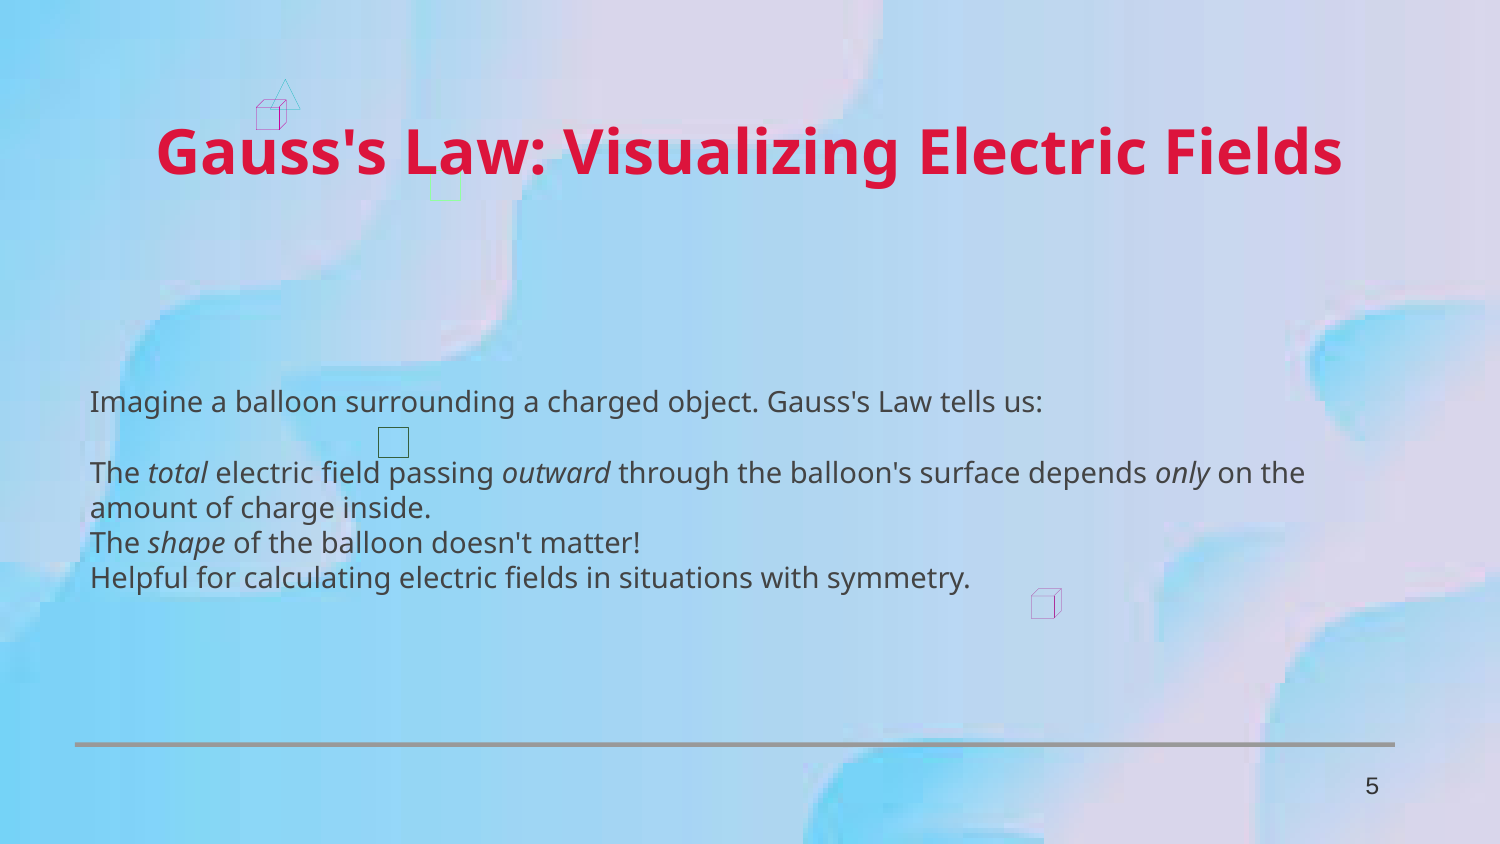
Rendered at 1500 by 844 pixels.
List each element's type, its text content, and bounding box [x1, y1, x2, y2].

text_box Imagine a balloon surrounding a charged object. Gauss's Law tells us: The total electric field passing outward through the balloon's surface depends only on the amount of charge inside. The shape of the balloon doesn't matter! Helpful for calculating electric fields in situations with symmetry. [74, 270, 1425, 777]
text_box Gauss's Law: Visualizing Electric Fields [74, 74, 1425, 225]
text_box [74, 742, 1395, 747]
picture [0, 0, 1500, 844]
